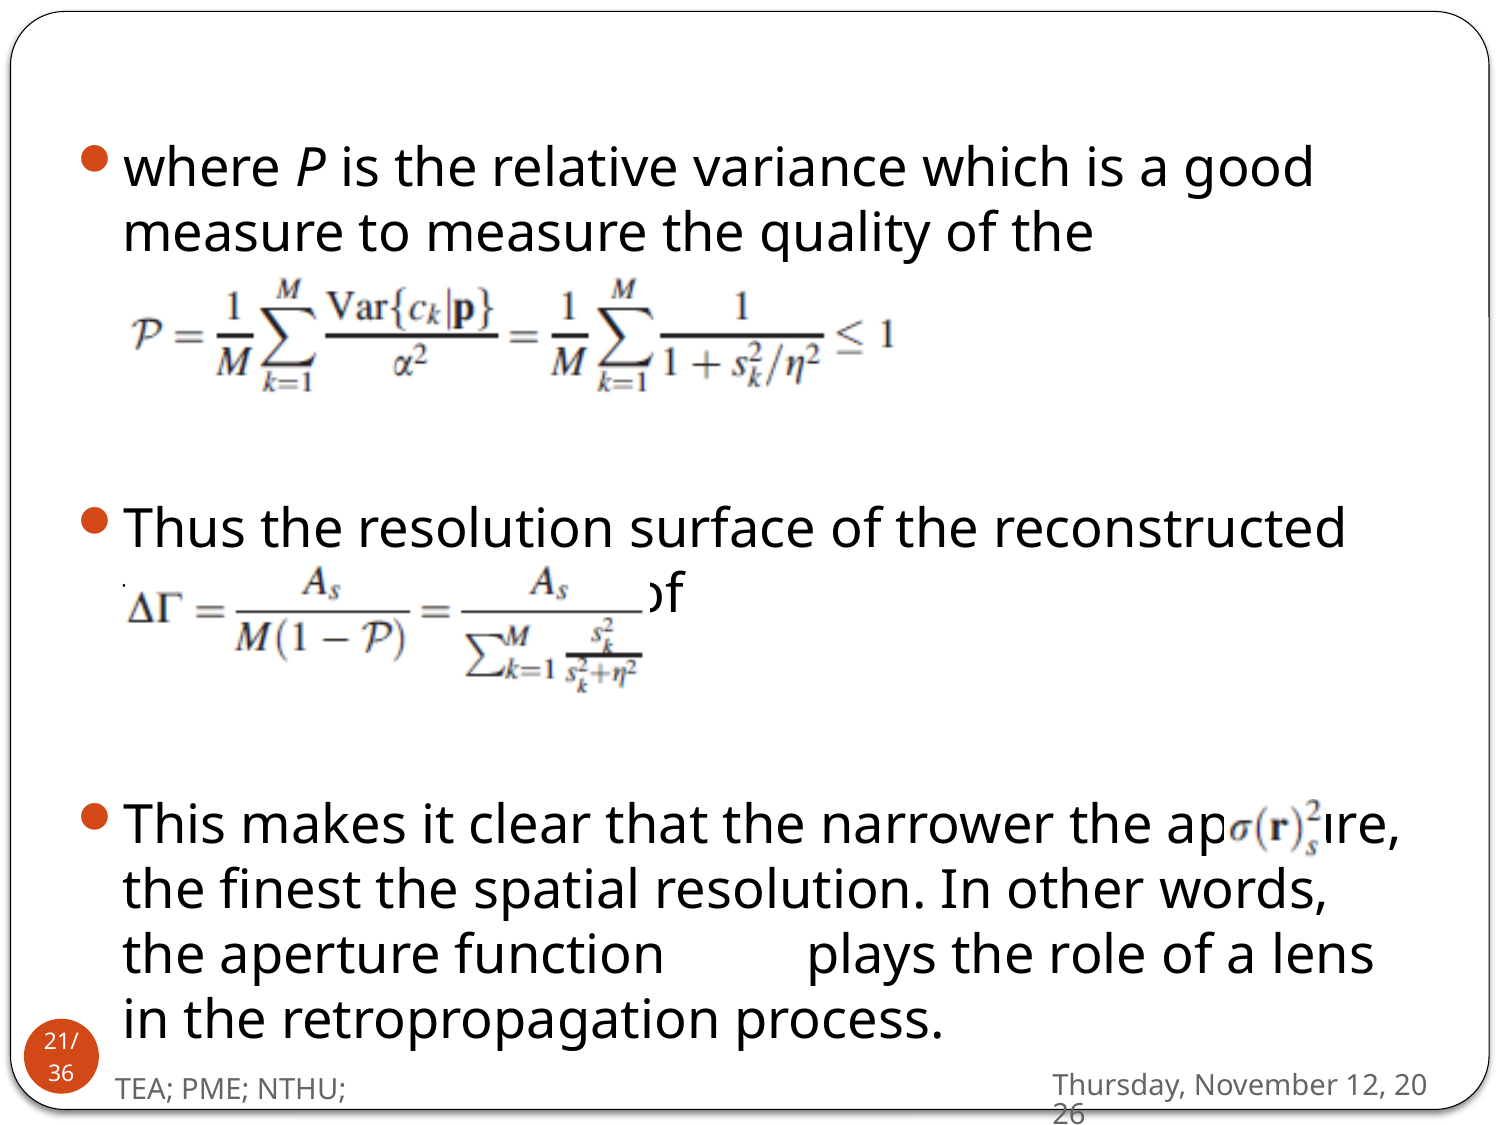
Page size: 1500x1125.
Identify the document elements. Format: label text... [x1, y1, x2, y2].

list where P is the relative variance which is a good measure to measure the quality of the reconstructed source. Thus the resolution surface of the reconstructed field is on the order of This makes it clear that the narrower the aperture, the finest the spatial resolution. In other words, the aperture function plays the role of a lens in the retropropagation process. [62, 125, 1438, 975]
slide_number 21/36 [23, 1018, 99, 1094]
picture [1224, 799, 1327, 863]
picture [124, 262, 901, 413]
picture [124, 562, 651, 705]
footer TEA; PME; NTHU; [99, 1050, 750, 1125]
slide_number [1037, 1046, 1444, 1125]
